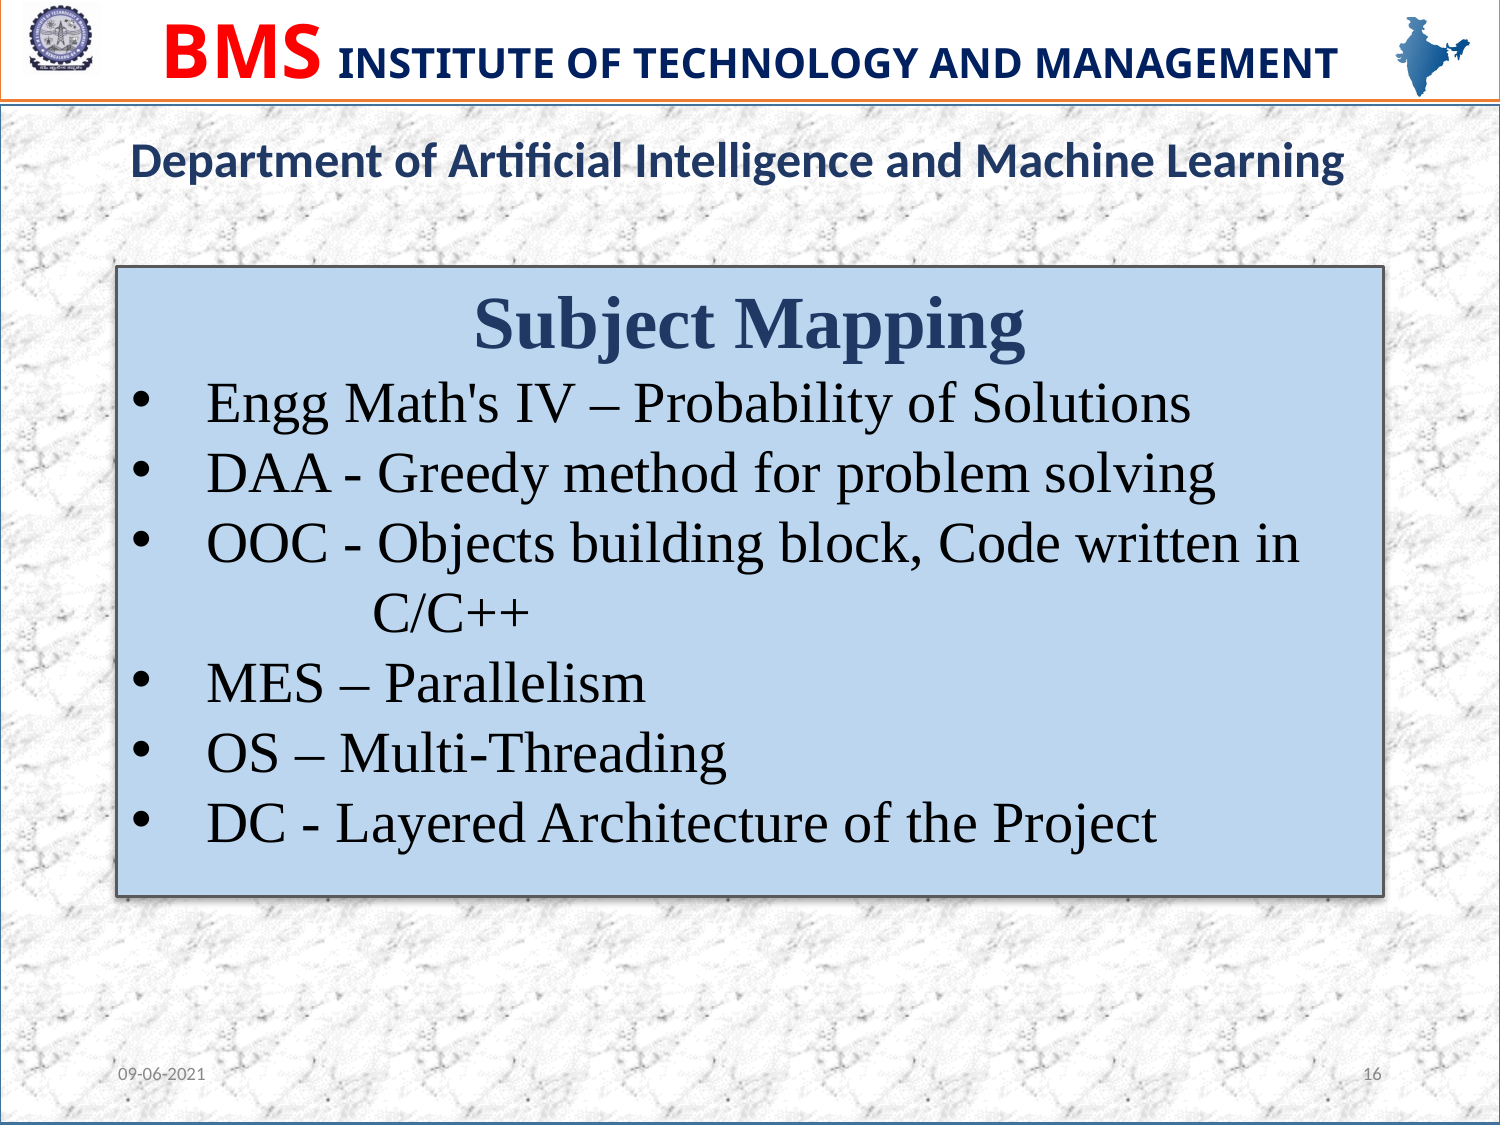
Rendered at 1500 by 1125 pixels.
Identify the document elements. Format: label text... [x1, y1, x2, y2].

text_box Department of Artificial Intelligence and Machine Learning [30, 119, 1458, 195]
slide_number 16 [1059, 1042, 1397, 1103]
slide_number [103, 1042, 441, 1103]
picture [1394, 17, 1471, 98]
picture [1, 106, 1499, 1122]
text_box Subject Mapping Engg Math's IV – Probability of Solutions DAA - Greedy method for problem solving OOC - Objects building block, Code written in fffffffffC/C++ MES – Parallelism OS – Multi-Threading DC - Layered Architecture of the Project [116, 266, 1384, 897]
picture [22, 2, 101, 75]
